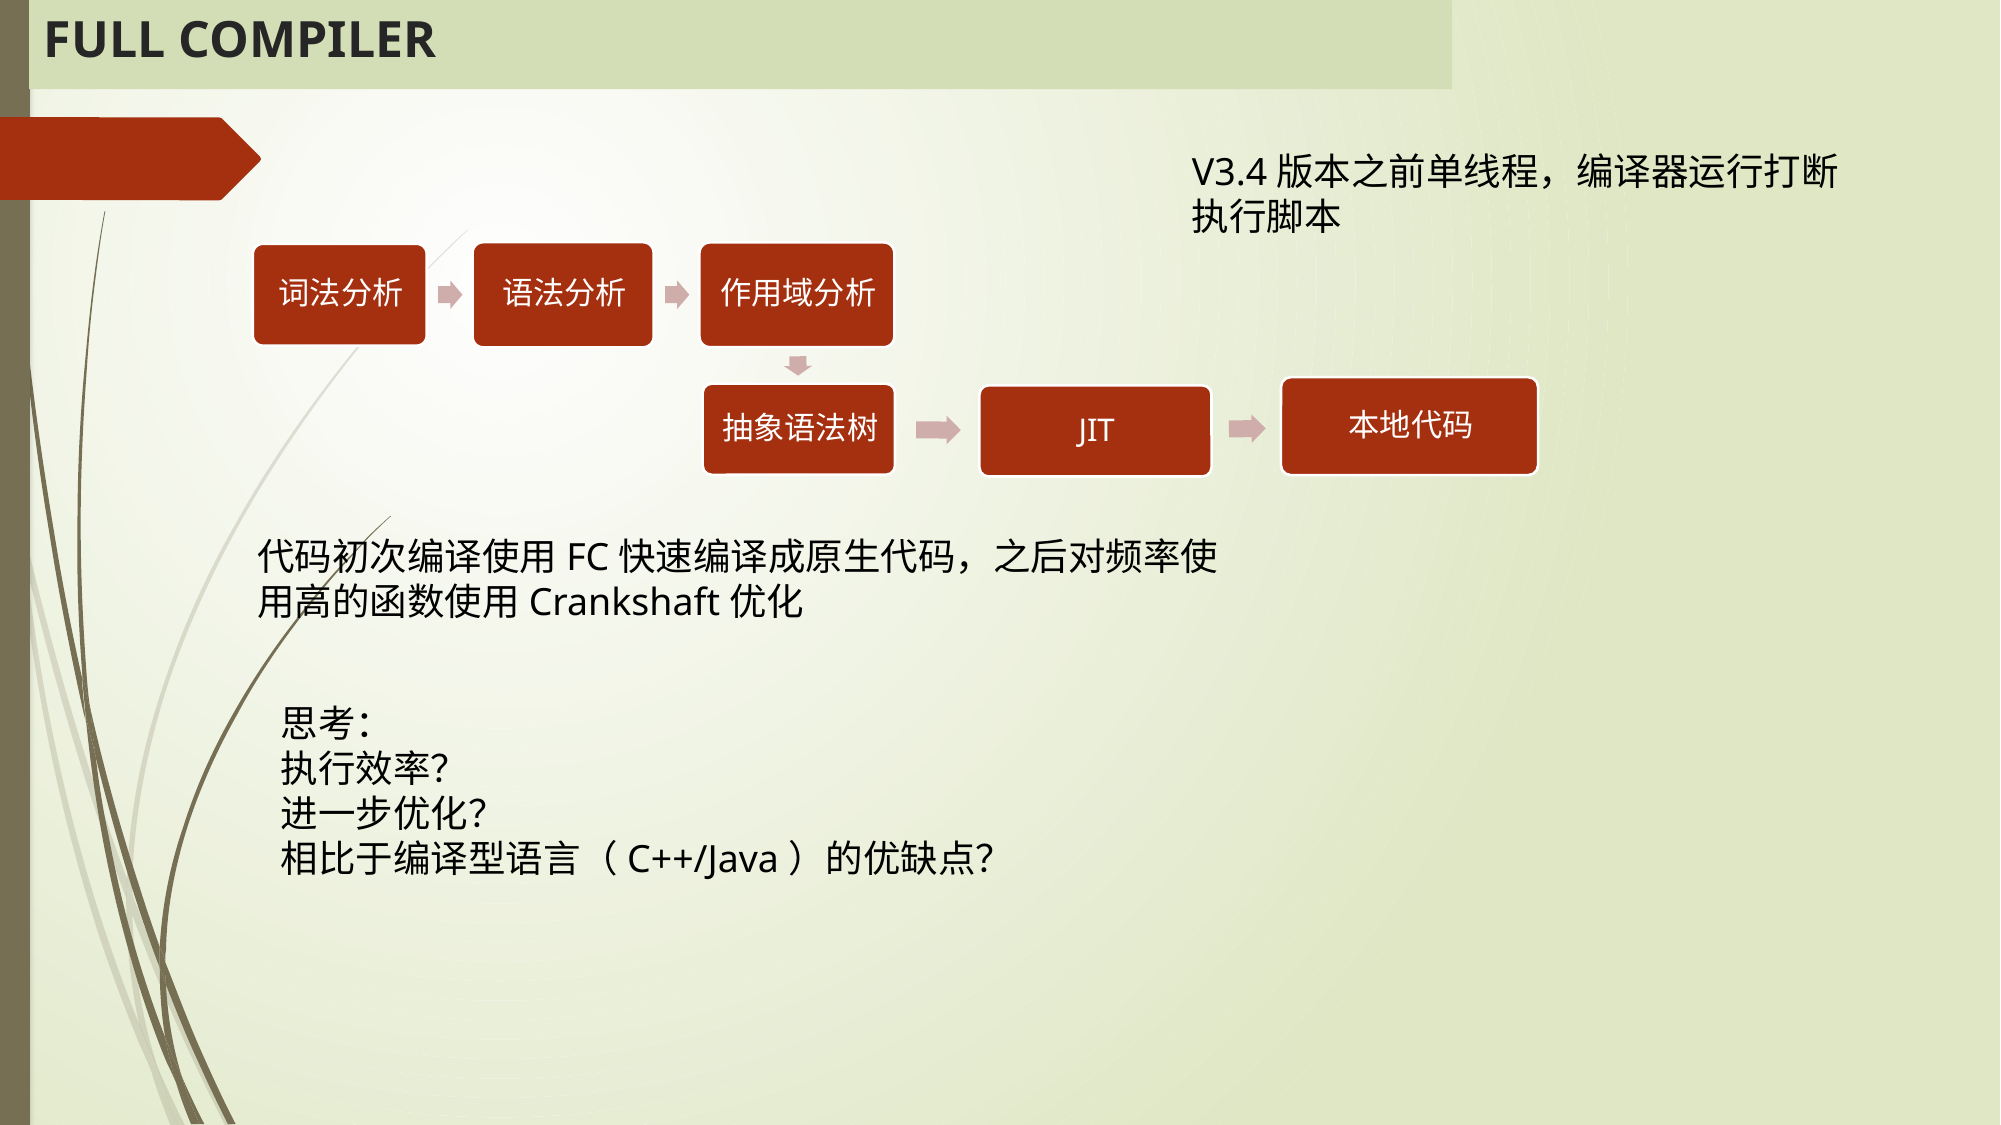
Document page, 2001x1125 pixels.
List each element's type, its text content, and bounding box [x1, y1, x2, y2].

text_box 思考： 执行效率？ 进一步优化？ 相比于编译型语言（C++/Java）的优缺点？ [265, 746, 1258, 888]
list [242, 118, 1706, 739]
title FULL COMPILER [29, 0, 1453, 90]
text_box V3.4版本之前单线程，编译器运行打断执行脚本 [1710, 140, 1863, 246]
